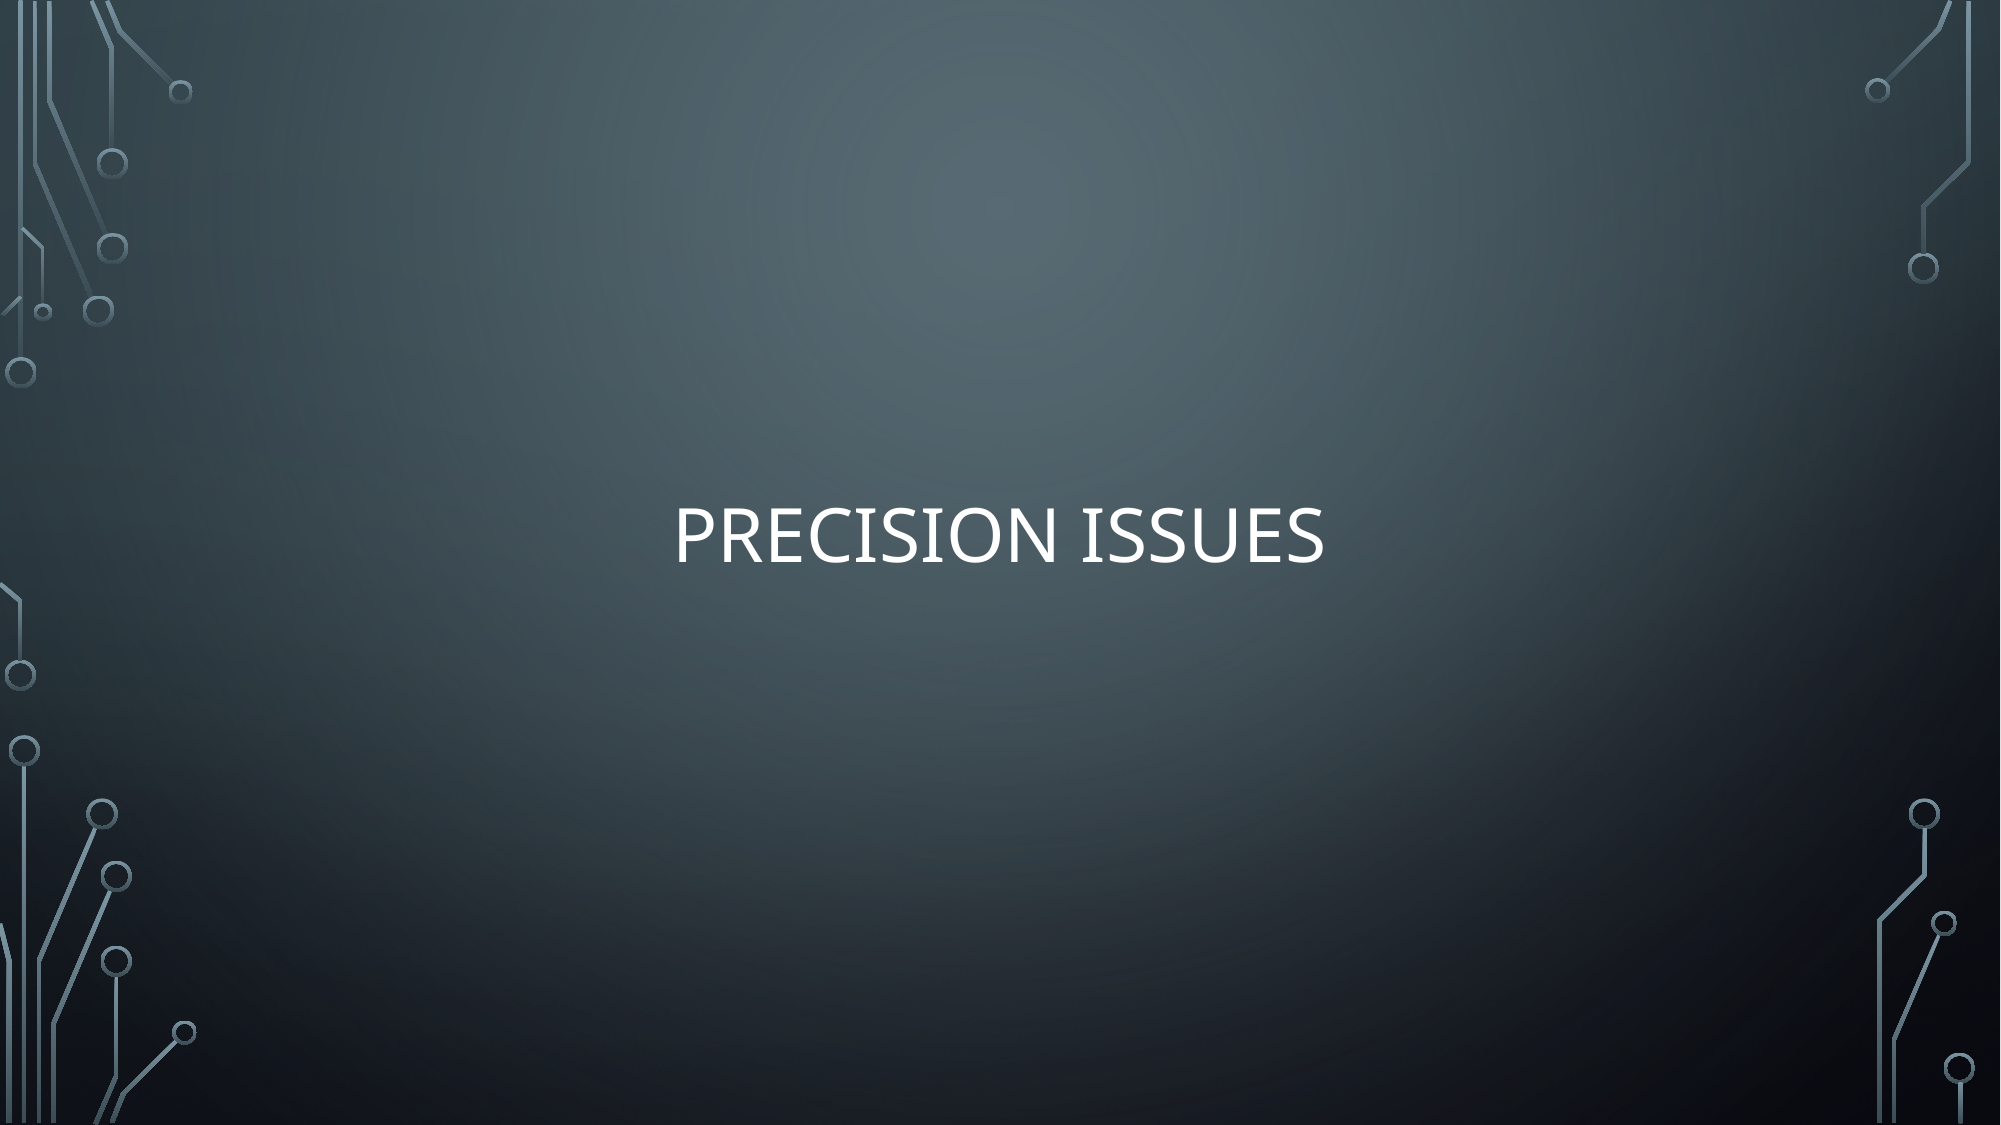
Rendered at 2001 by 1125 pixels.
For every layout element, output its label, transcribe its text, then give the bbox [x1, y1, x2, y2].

title Precision issues [187, 416, 1813, 660]
